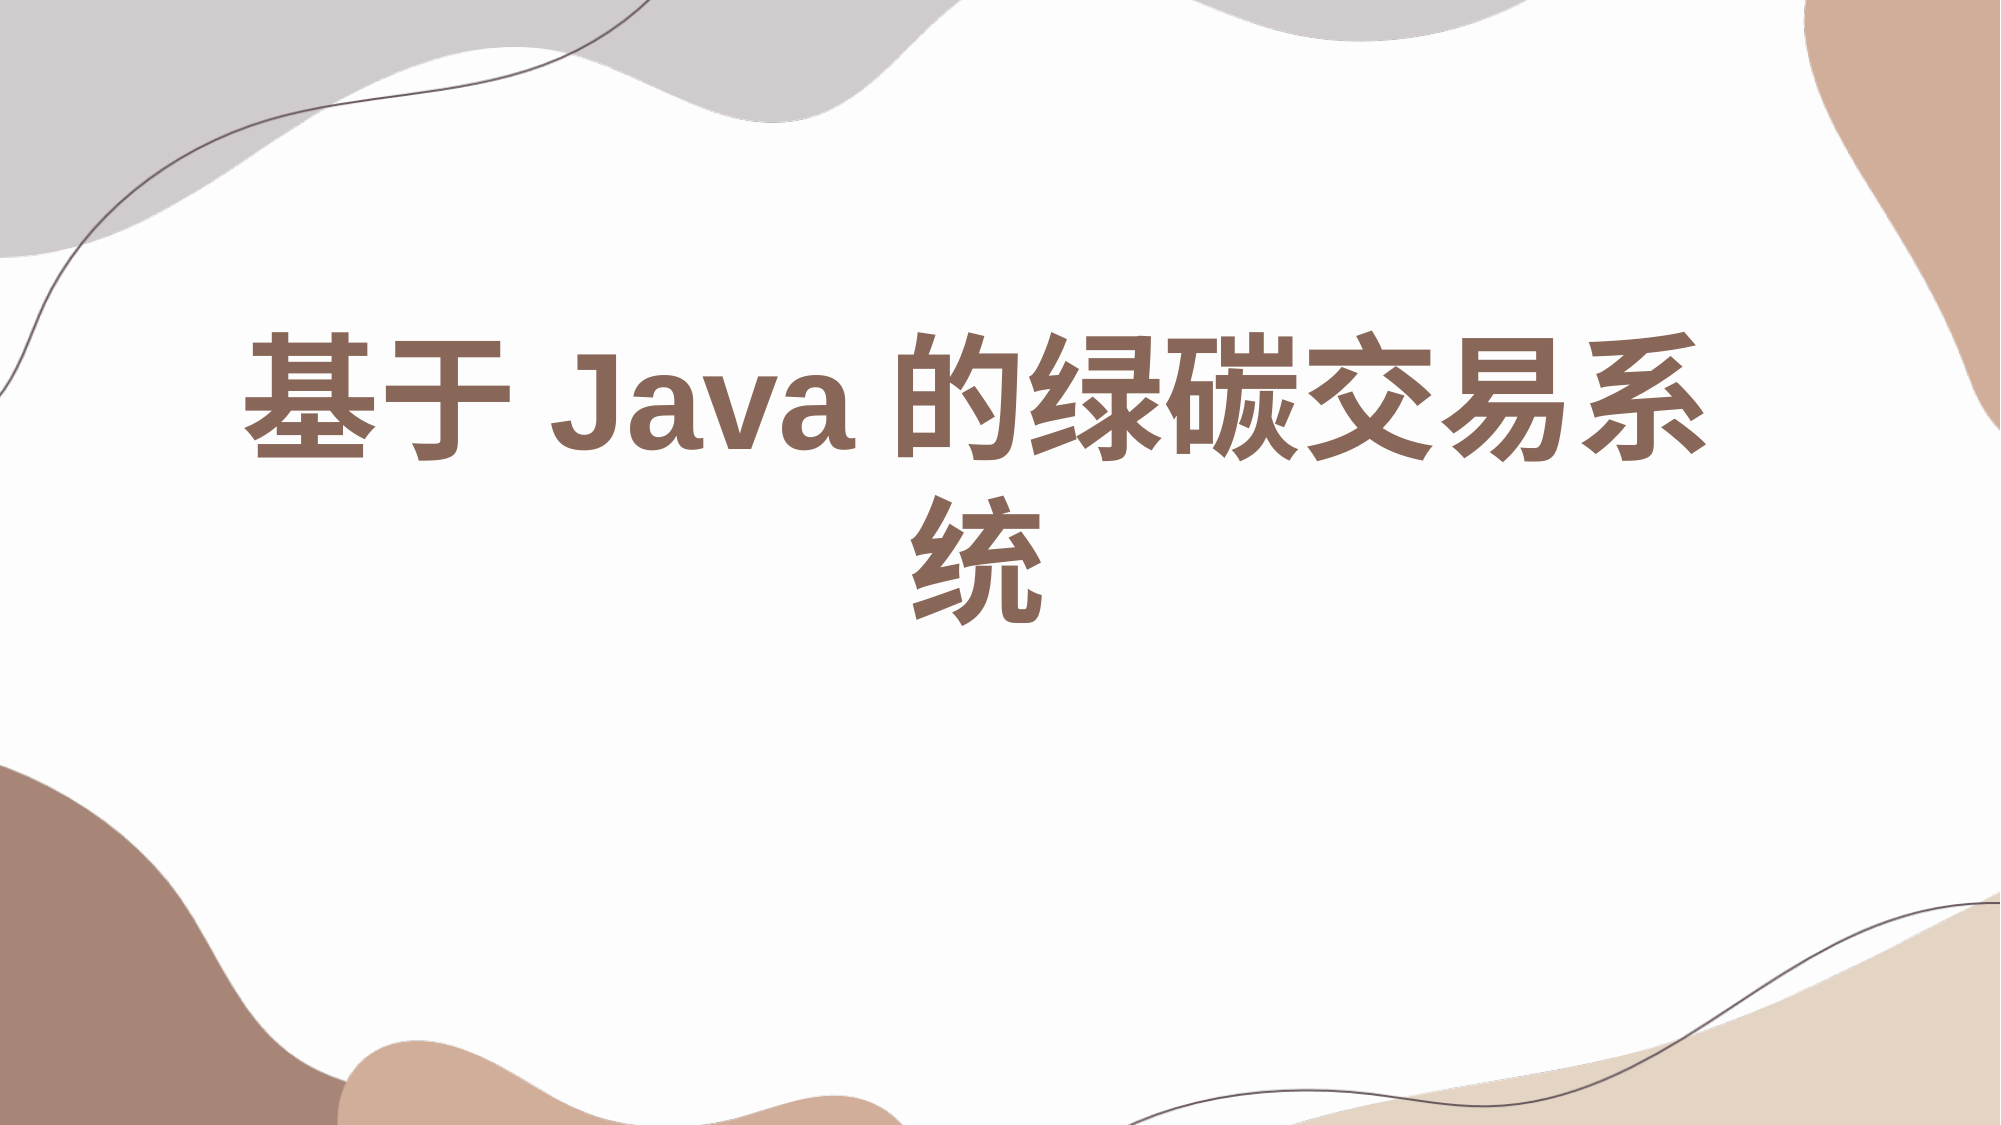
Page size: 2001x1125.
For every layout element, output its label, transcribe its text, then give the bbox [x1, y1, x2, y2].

picture [0, 0, 2000, 1125]
text_box 基于Java的绿碳交易系统 [225, 311, 1731, 642]
